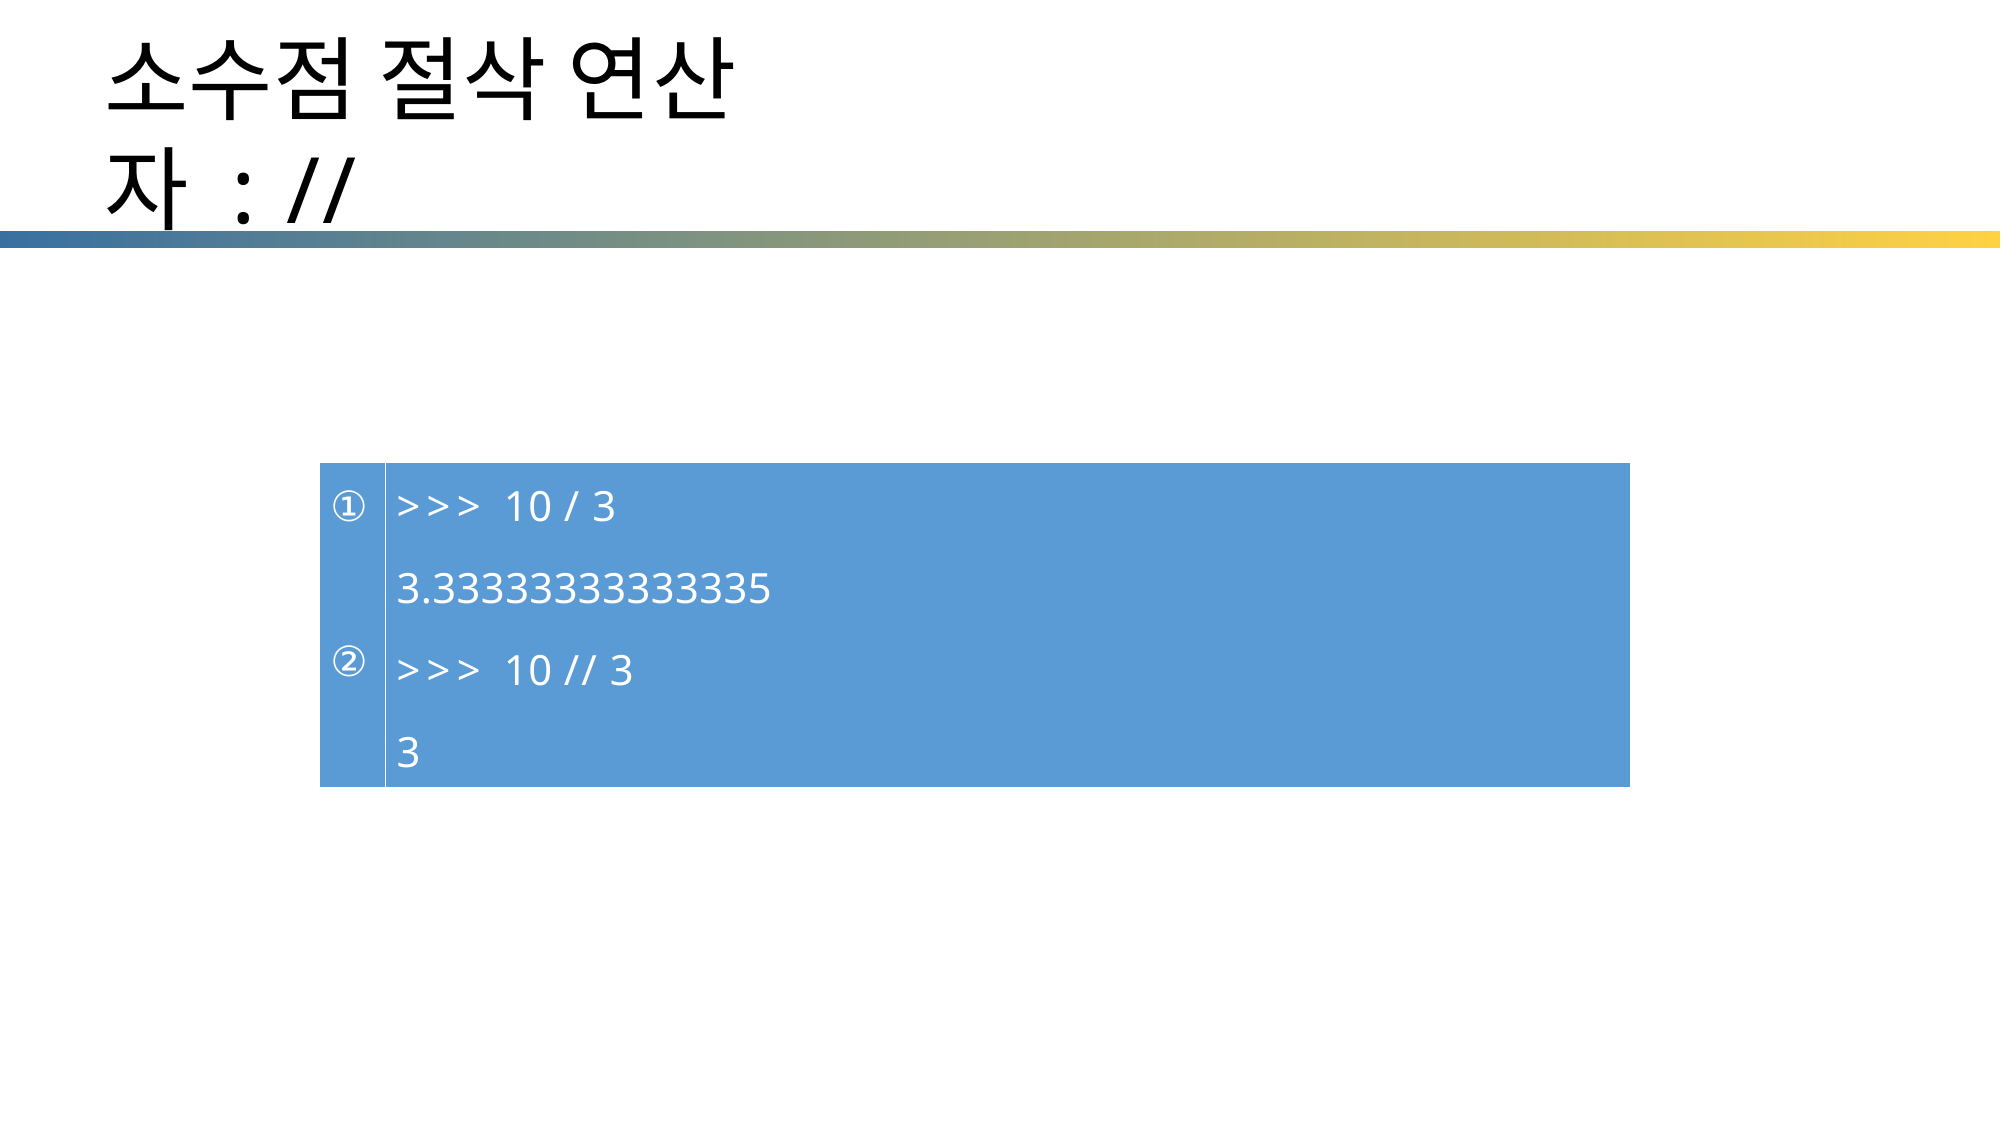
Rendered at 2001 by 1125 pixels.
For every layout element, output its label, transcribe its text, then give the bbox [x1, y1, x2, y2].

title 소수점 절삭 연산자 : // [102, 20, 976, 243]
table_header >>> 10 / 3 3.33333333333335 >>> 10 // 3 3 [386, 463, 1630, 787]
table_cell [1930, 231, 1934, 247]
table_header ① ② [320, 463, 385, 787]
